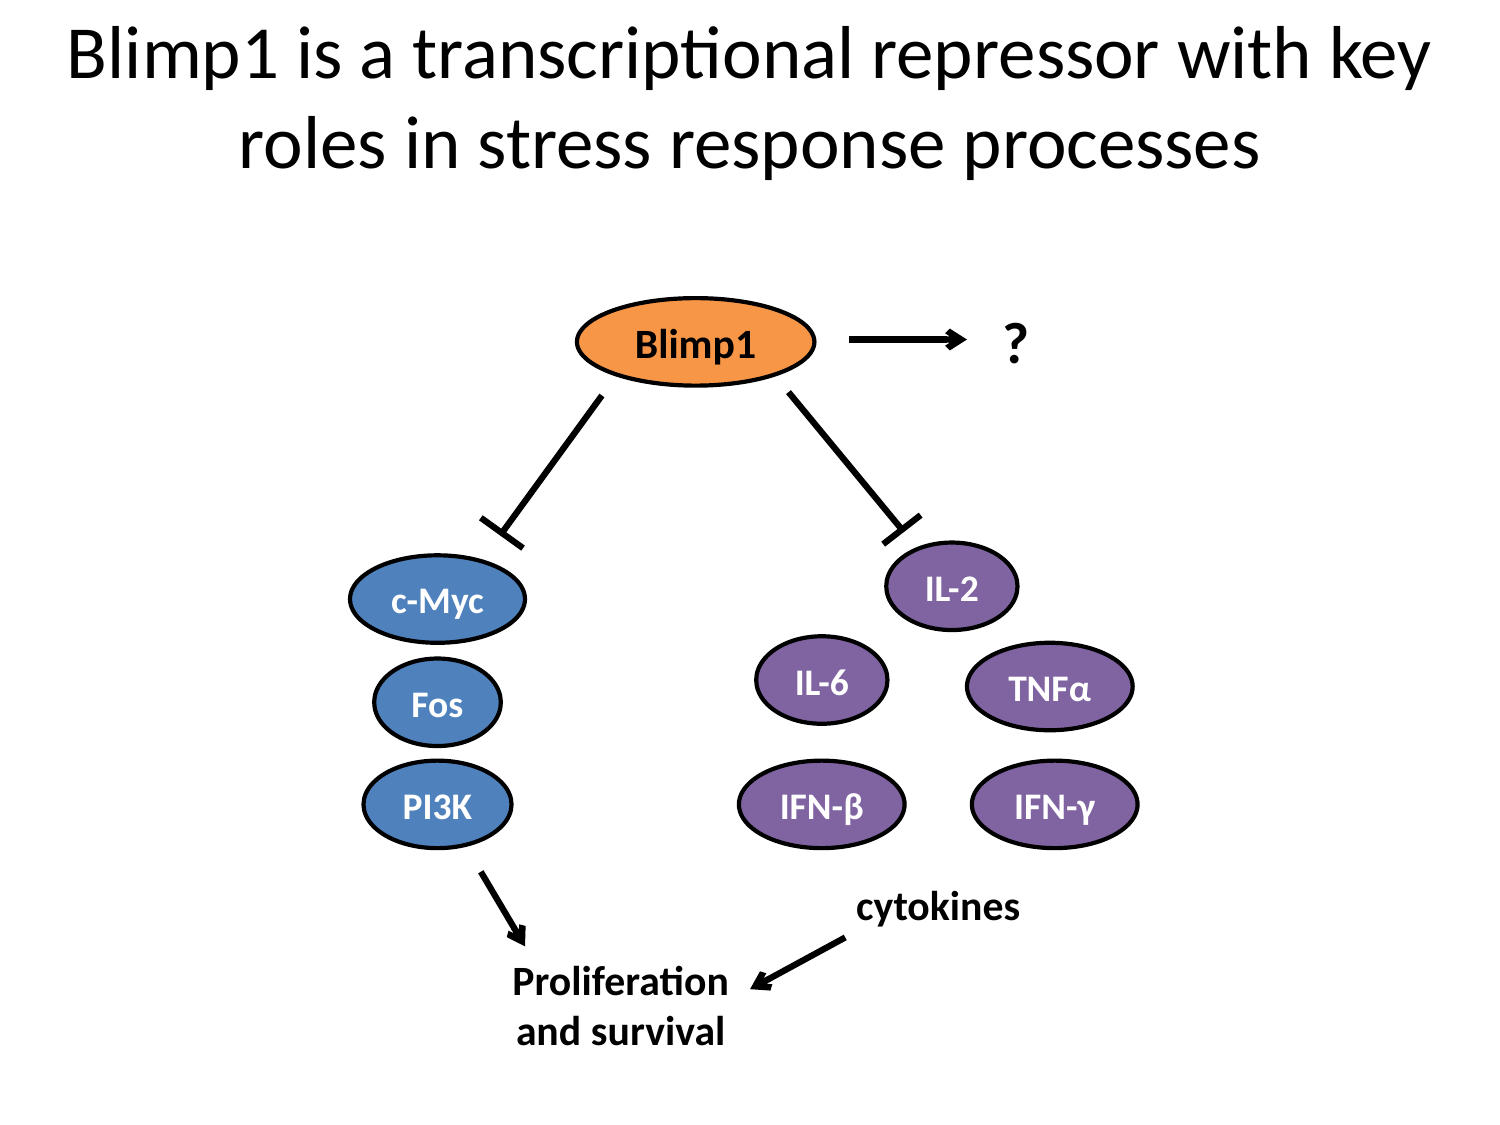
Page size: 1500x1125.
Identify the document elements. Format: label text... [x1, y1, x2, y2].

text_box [480, 871, 526, 947]
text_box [749, 937, 846, 990]
text_box TNFα [964, 640, 1135, 733]
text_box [480, 517, 524, 549]
text_box ? [988, 298, 1045, 383]
text_box PI3K [361, 758, 514, 851]
text_box Fos [372, 656, 503, 749]
text_box IL-2 [884, 540, 1020, 633]
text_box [501, 395, 603, 534]
text_box IFN-γ [969, 758, 1140, 851]
text_box IL-6 [754, 634, 890, 726]
text_box c-Myc [347, 553, 528, 645]
text_box IFN-β [736, 758, 907, 851]
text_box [788, 391, 903, 530]
text_box Blimp1 [574, 296, 817, 388]
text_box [882, 514, 921, 545]
text_box cytokines [841, 871, 1036, 937]
text_box Proliferation and survival [487, 946, 754, 1062]
title Blimp1 is a transcriptional repressor with key roles in stress response processes [0, 0, 1500, 188]
